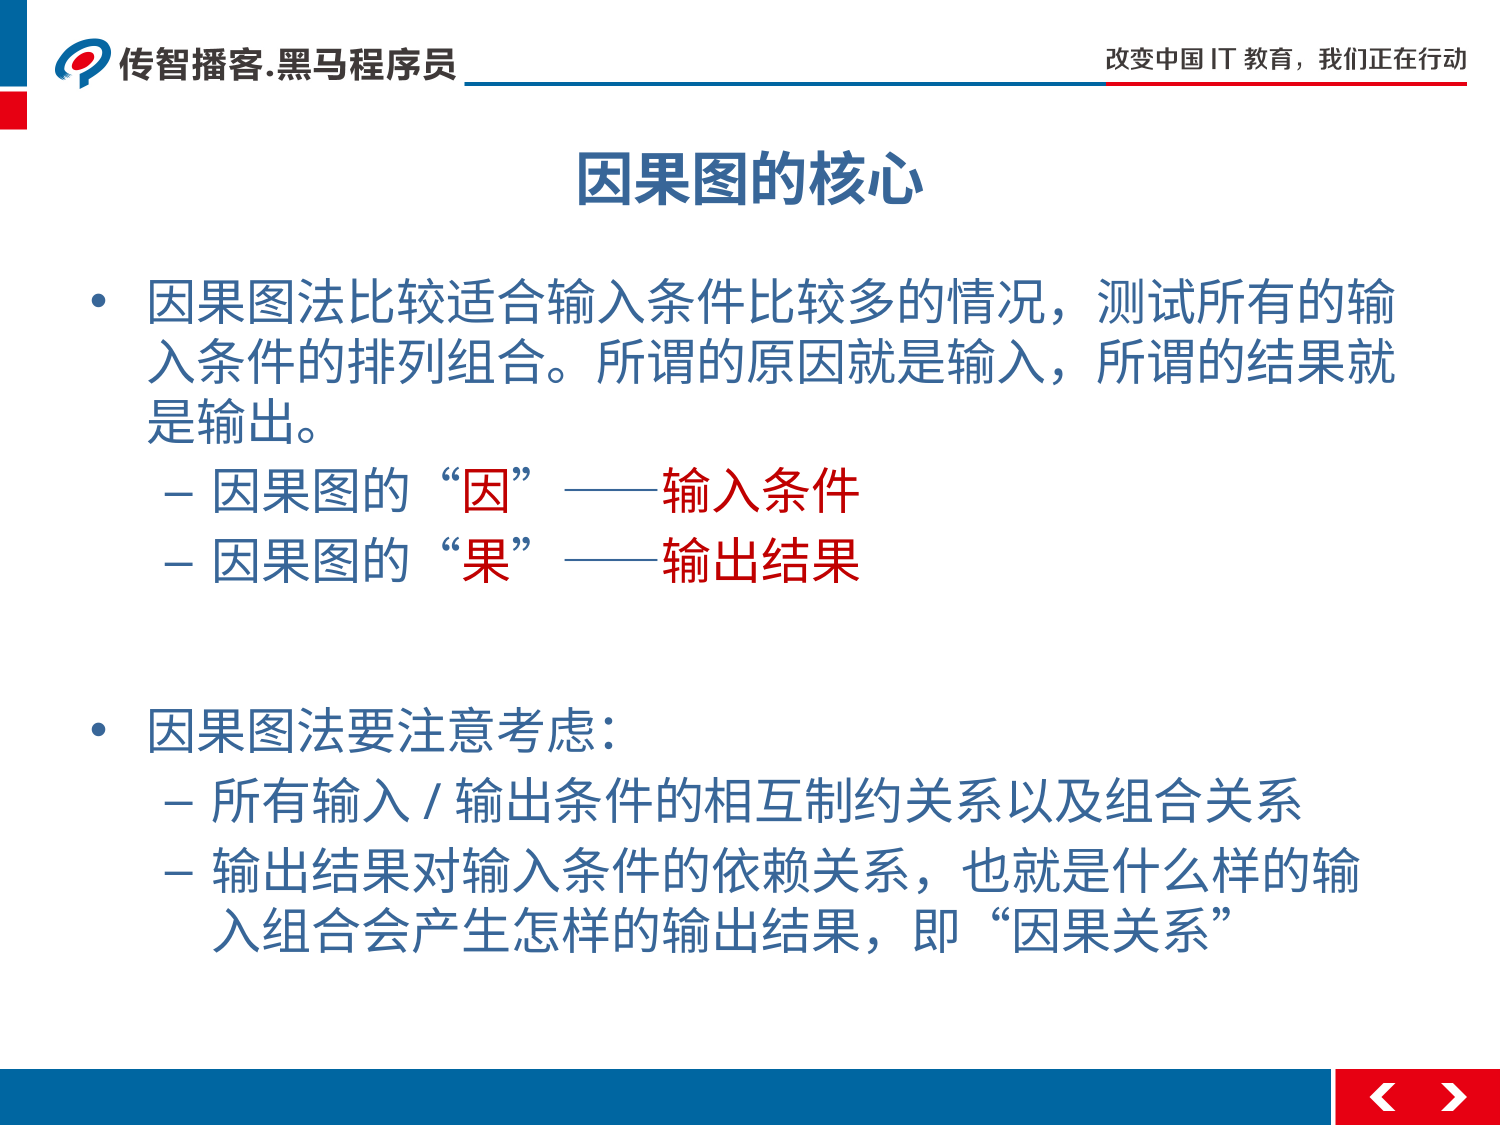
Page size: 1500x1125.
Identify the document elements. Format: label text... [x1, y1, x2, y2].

list 因果图法比较适合输入条件比较多的情况，测试所有的输入条件的排列组合。所谓的原因就是输入，所谓的结果就是输出。 因果图的“因”——输入条件 因果图的“果”——输出结果 因果图法要注意考虑： 所有输入/输出条件的相互制约关系以及组合关系 输出结果对输入条件的依赖关系，也就是什么样的输入组合会产生怎样的输出结果，即“因果关系” [75, 262, 1425, 1005]
picture [0, 0, 1500, 1125]
title 因果图的核心 [75, 134, 1425, 222]
